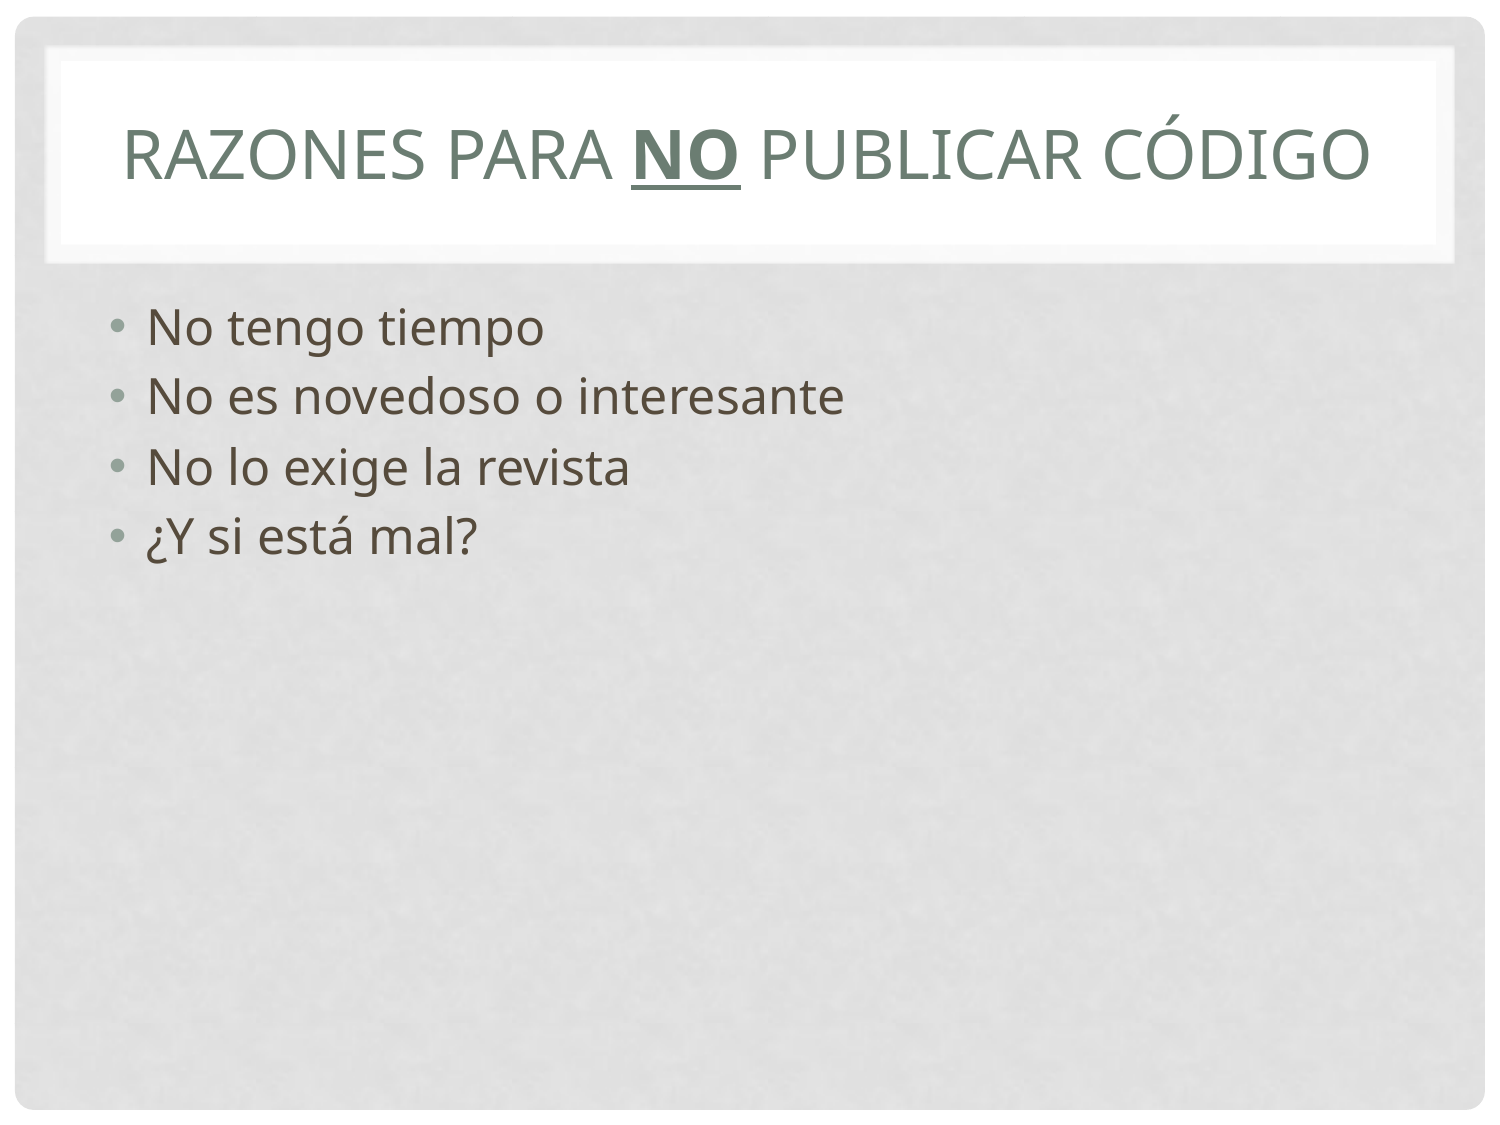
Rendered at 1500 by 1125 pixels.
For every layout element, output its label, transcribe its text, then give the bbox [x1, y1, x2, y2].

title Razones para no publicar código [69, 66, 1425, 238]
list No tengo tiempo No es novedoso o interesante No lo exige la revista ¿Y si está mal? [75, 287, 1425, 1005]
